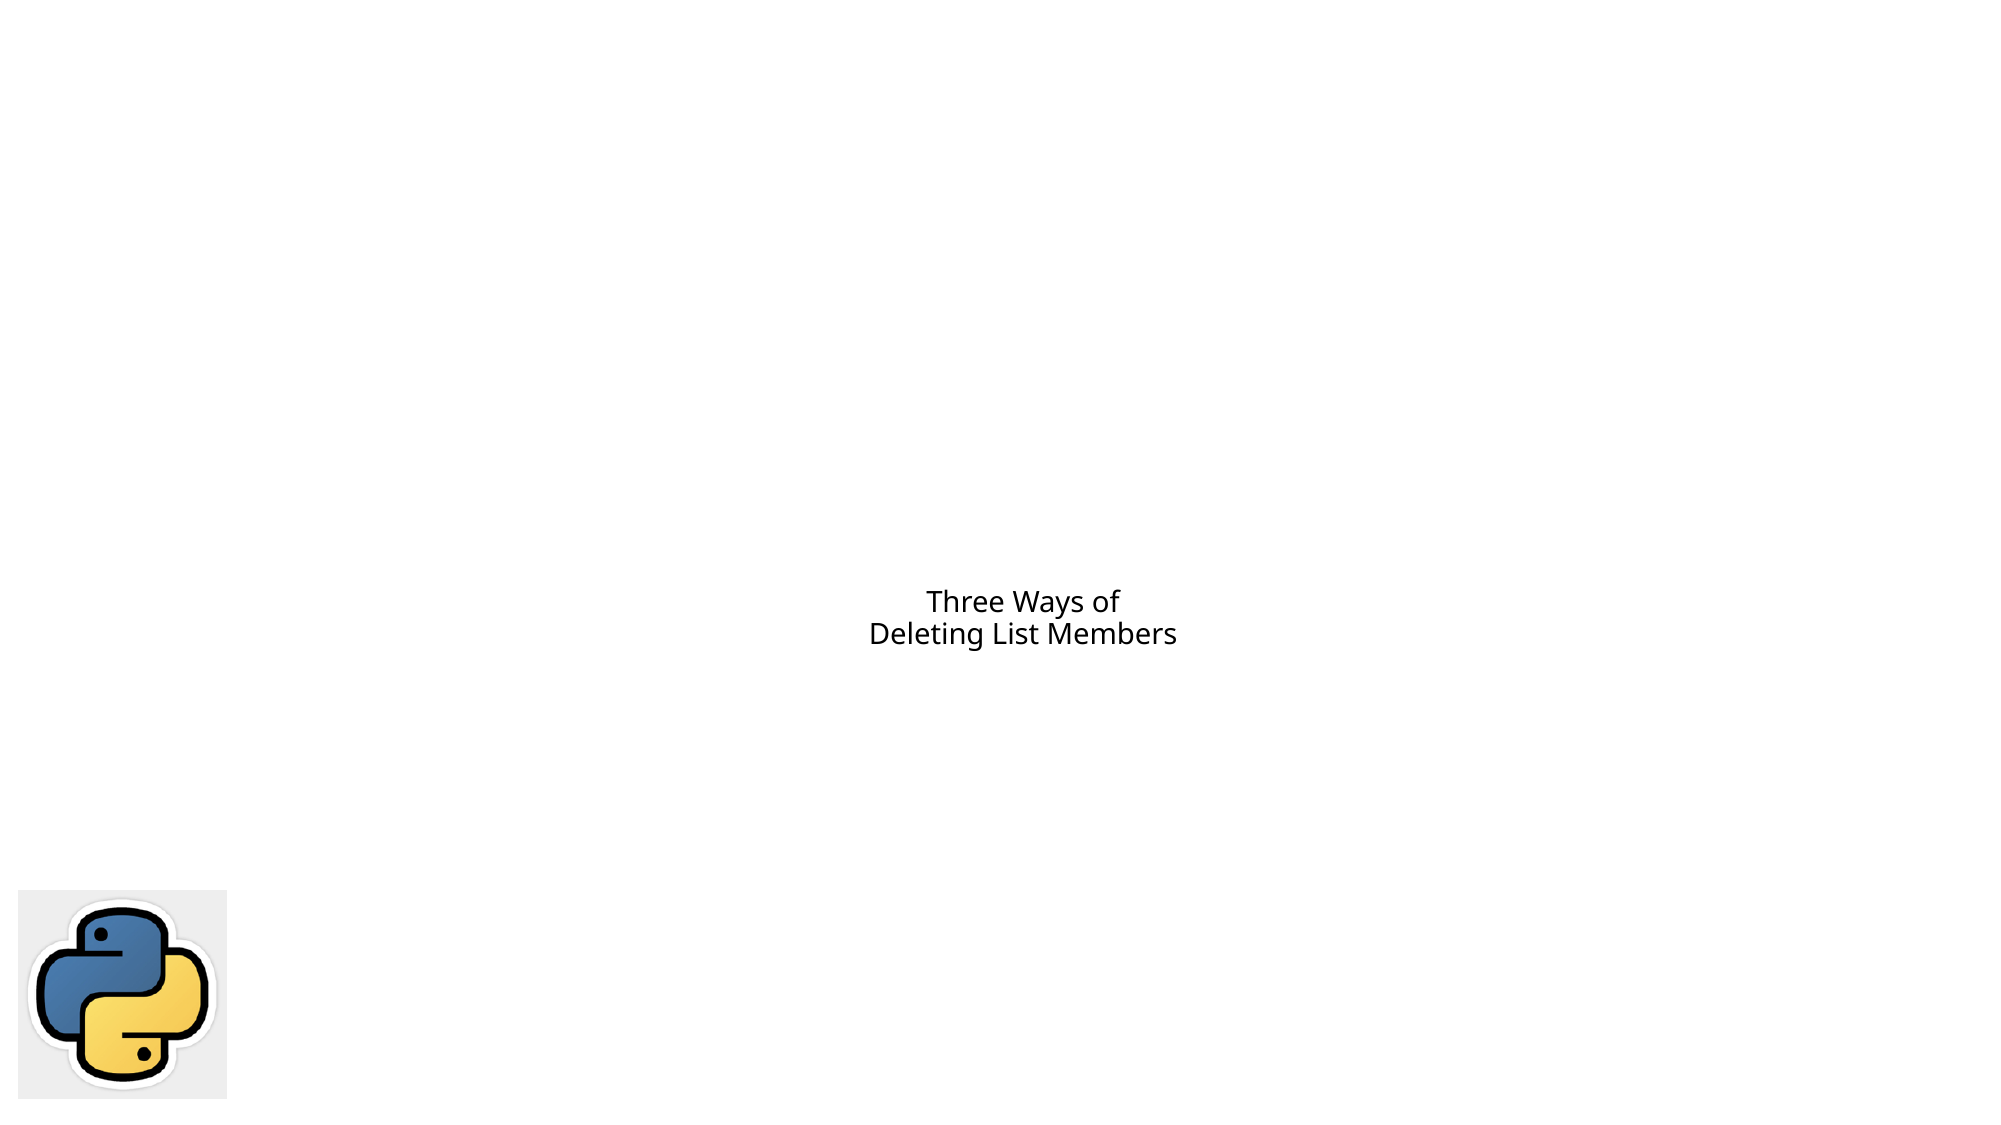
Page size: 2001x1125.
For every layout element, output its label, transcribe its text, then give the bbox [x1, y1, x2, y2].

picture [14, 888, 228, 1100]
title Three Ways of Deleting List Members [136, 342, 1910, 659]
